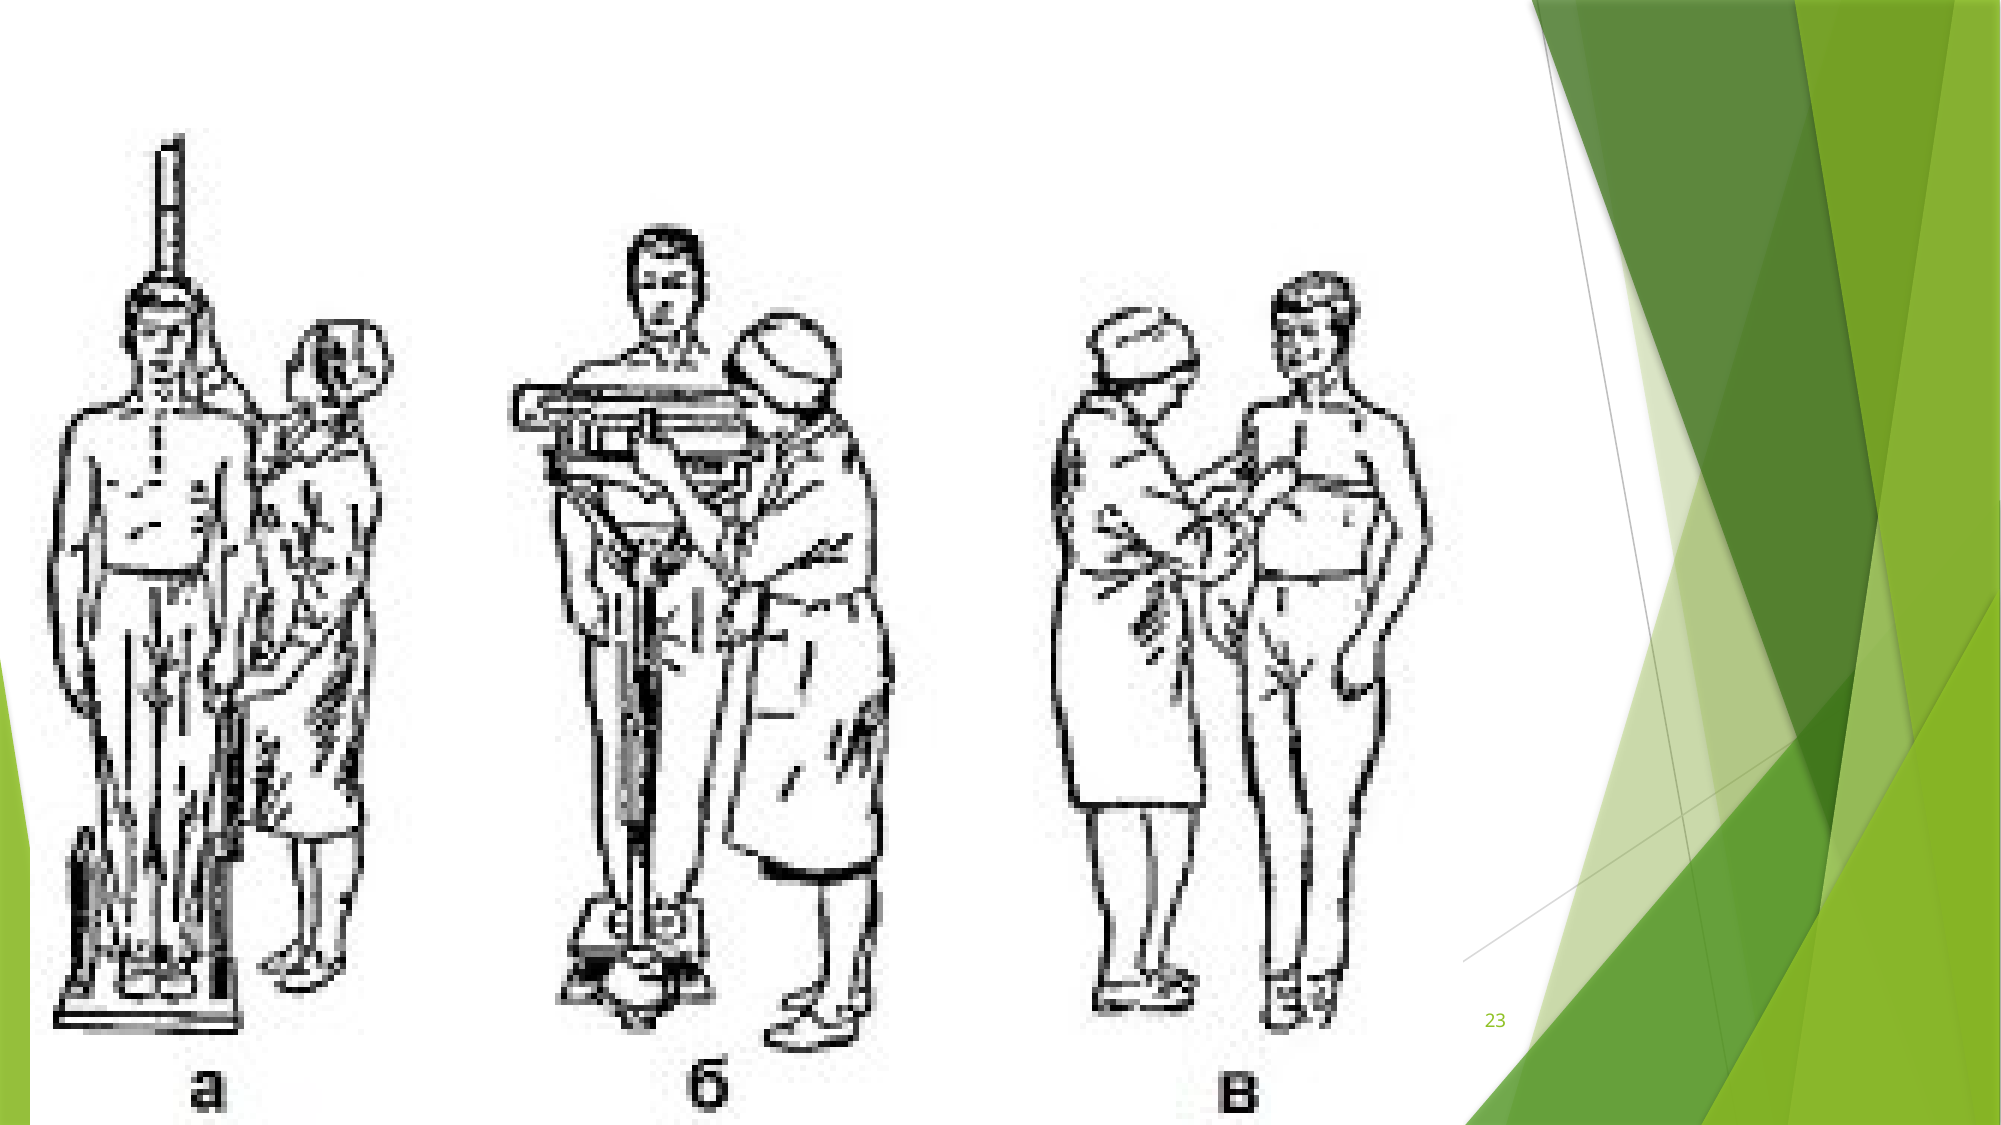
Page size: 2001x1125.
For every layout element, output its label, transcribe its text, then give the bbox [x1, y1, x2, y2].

picture [30, 127, 1464, 1125]
slide_number 23 [1468, 991, 1522, 1051]
